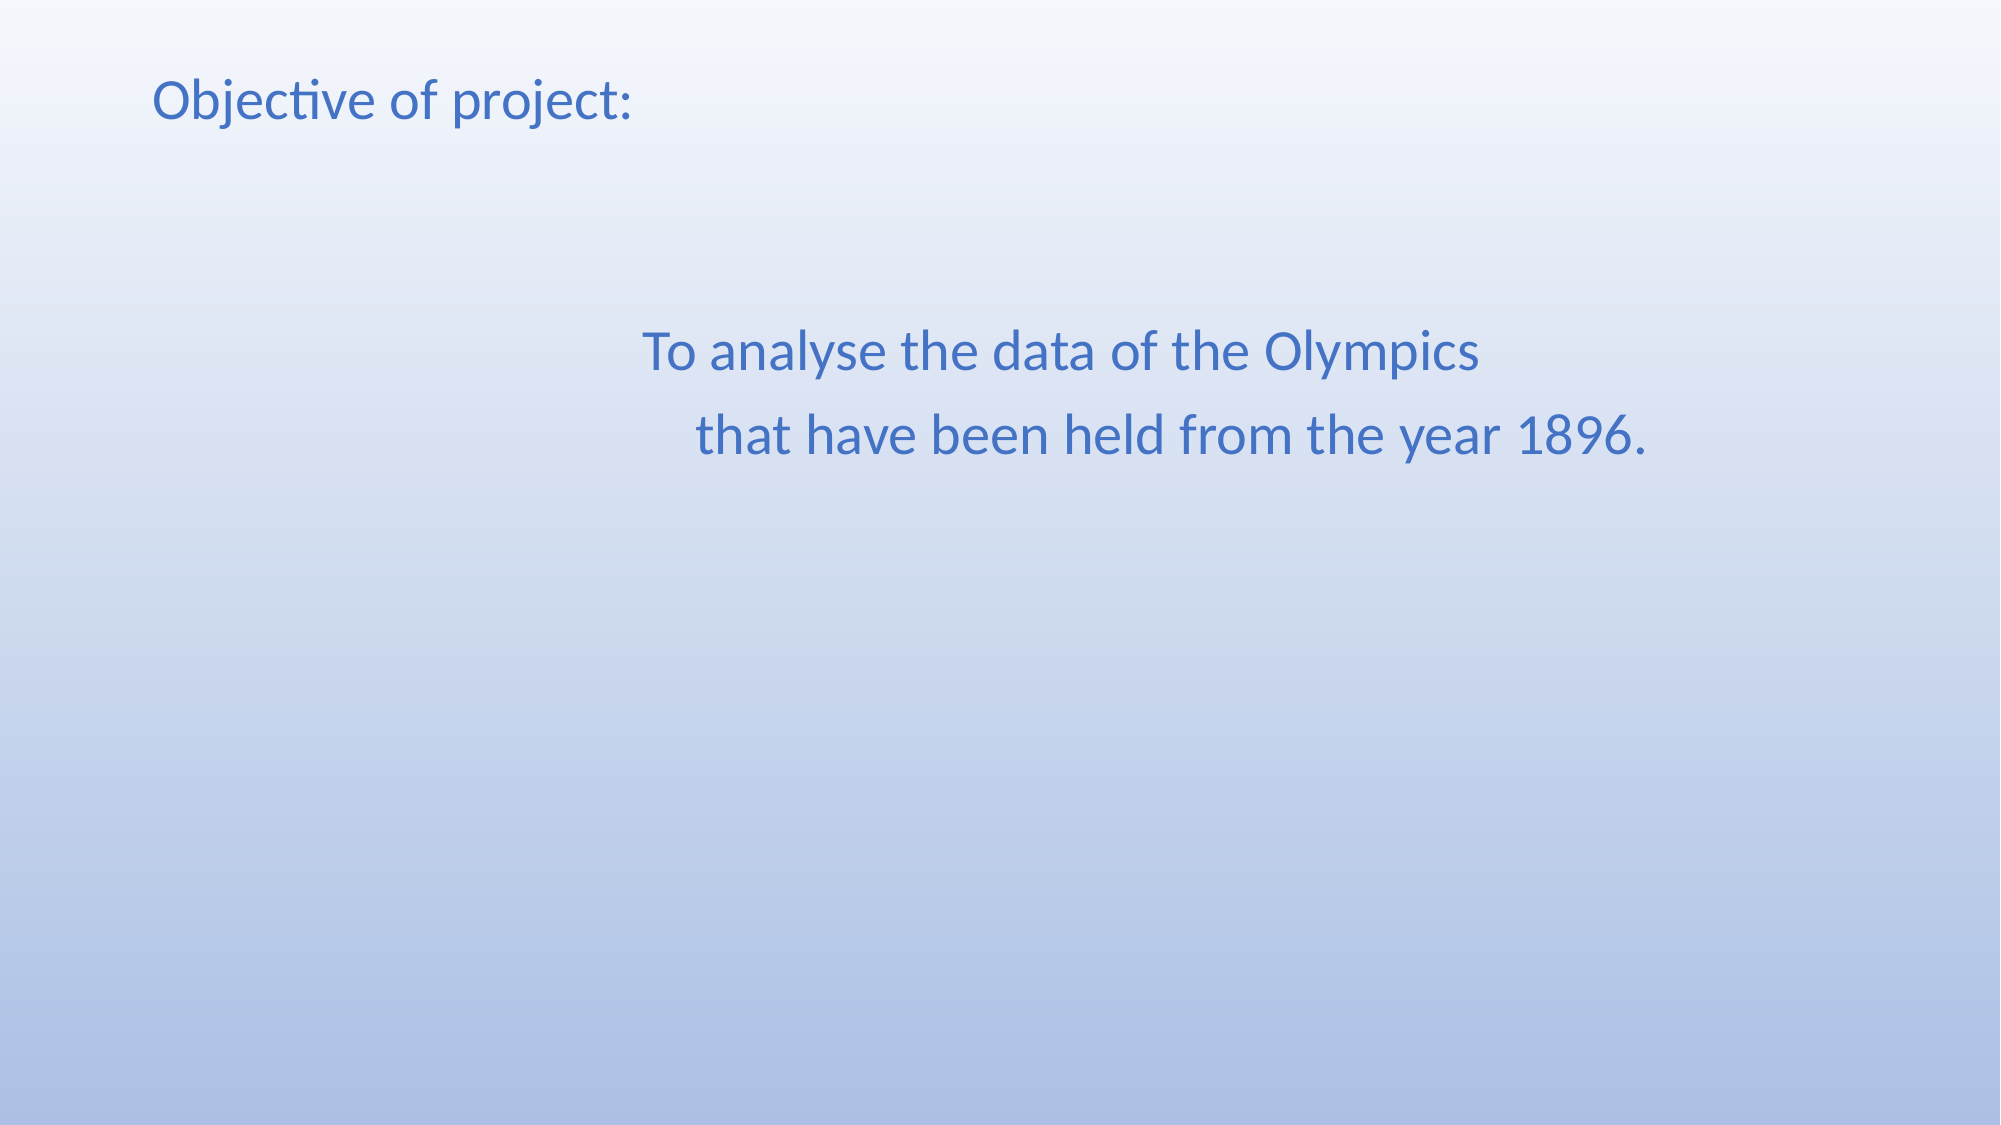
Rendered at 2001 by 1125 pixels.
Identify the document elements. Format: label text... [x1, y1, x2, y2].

list Objective of project: To analyse the data of the Olympics that have been held from the year 1896. [137, 61, 1863, 1014]
